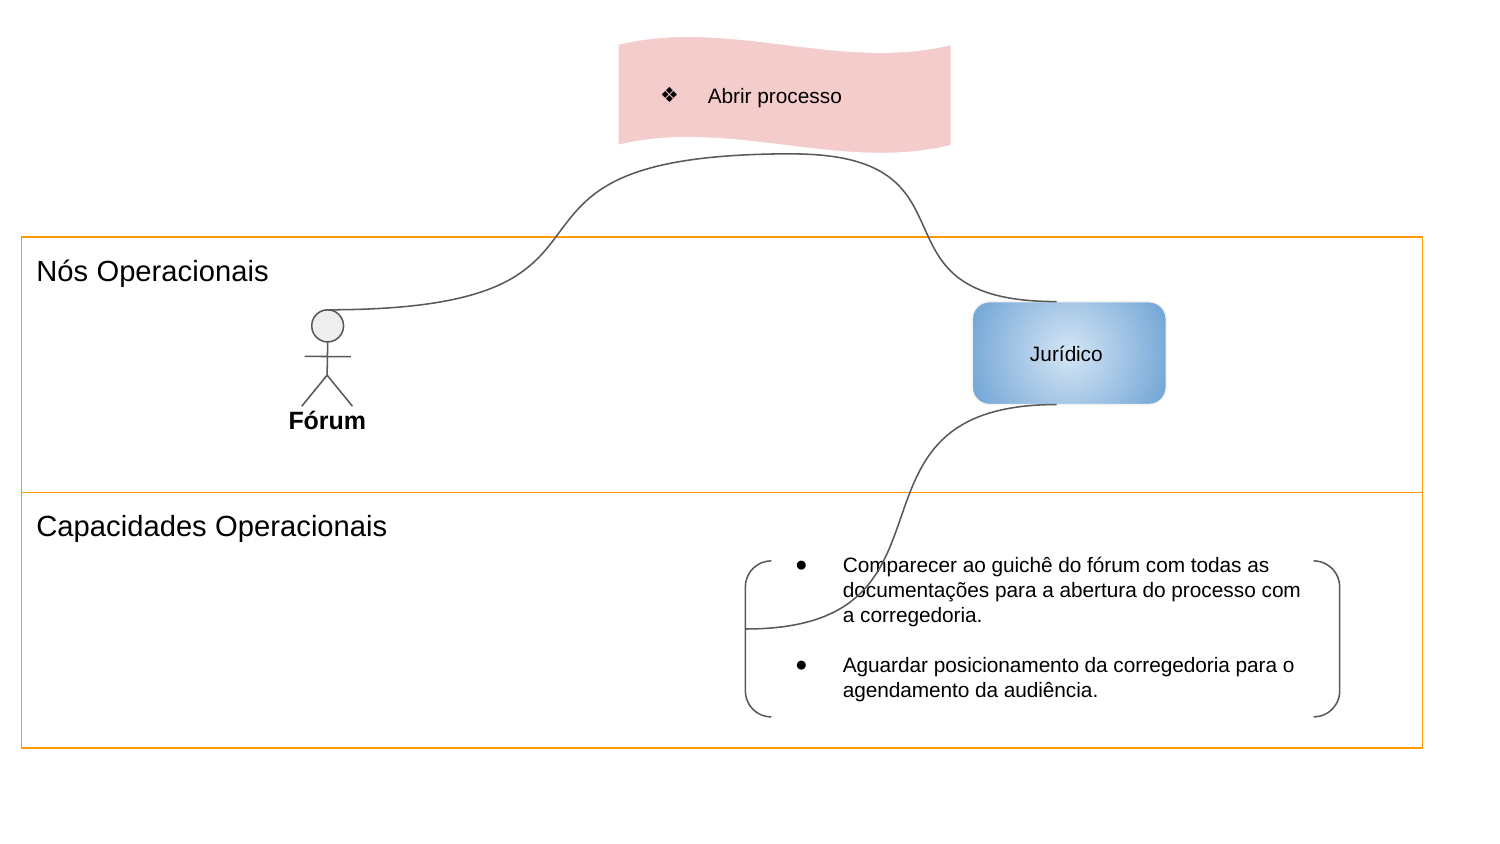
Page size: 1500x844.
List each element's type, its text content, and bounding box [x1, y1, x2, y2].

text_box Capacidades Operacionais [21, 492, 1423, 749]
text_box Nós Operacionais [21, 237, 845, 492]
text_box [243, 309, 412, 447]
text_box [788, 360, 1014, 673]
text_box Comparecer ao guichê do fórum com todas as documentações para a abertura do processo com a corregedoria. Aguardar posicionamento da corregedoria para o agendamento da audiência. [745, 560, 1340, 717]
text_box Abrir processo [643, 36, 952, 153]
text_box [481, 0, 638, 465]
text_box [850, 94, 999, 361]
text_box Nós Operacionais [1004, 237, 1423, 492]
text_box Jurídico [1004, 301, 1167, 405]
